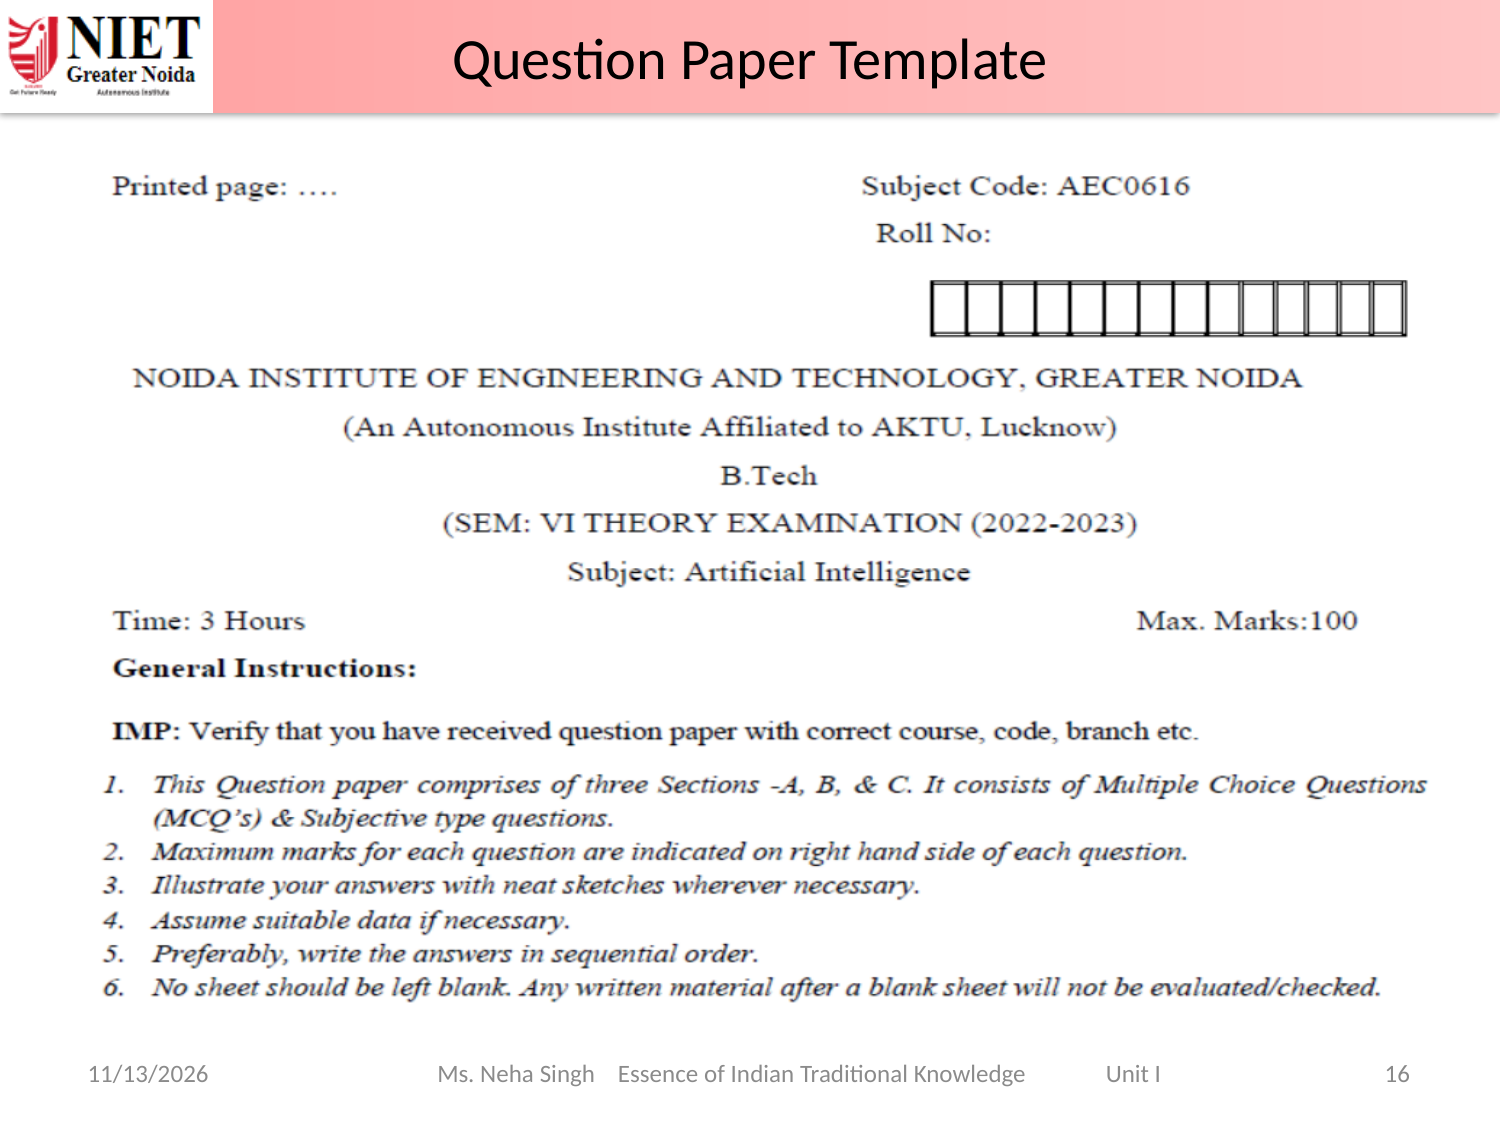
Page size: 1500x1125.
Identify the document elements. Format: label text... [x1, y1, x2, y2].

picture [12, 124, 1463, 1043]
picture [0, 0, 213, 113]
footer Ms. Neha Singh Essence of Indian Traditional Knowledge Unit I [423, 1052, 1074, 1103]
title Question Paper Template [213, 0, 1500, 113]
slide_number 16 [1074, 1052, 1425, 1103]
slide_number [72, 1052, 423, 1103]
